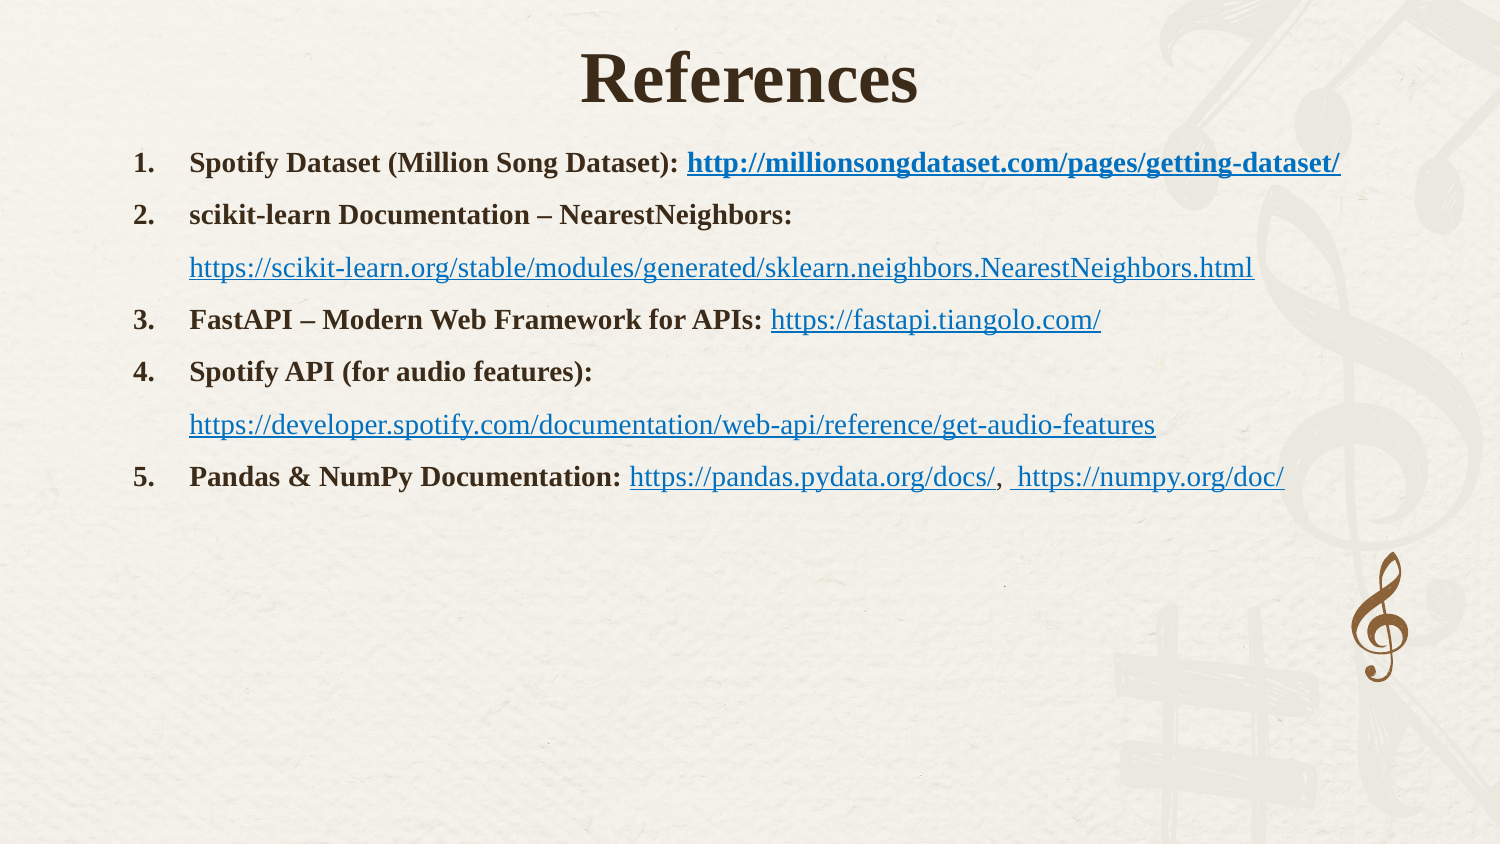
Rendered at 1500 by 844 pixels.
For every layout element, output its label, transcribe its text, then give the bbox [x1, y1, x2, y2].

text_box Spotify Dataset (Million Song Dataset): http://millionsongdataset.com/pages/getting-dataset/ scikit-learn Documentation – NearestNeighbors: https://scikit-learn.org/stable/modules/generated/sklearn.neighbors.NearestNeighbors.html FastAPI – Modern Web Framework for APIs: https://fastapi.tiangolo.com/ Spotify API (for audio features): https://developer.spotify.com/documentation/web-api/reference/get-audio-features Pandas & NumPy Documentation: https://pandas.pydata.org/docs/, https://numpy.org/doc/ [118, 110, 1382, 786]
title References [118, 14, 1382, 110]
text_box [1351, 551, 1409, 683]
